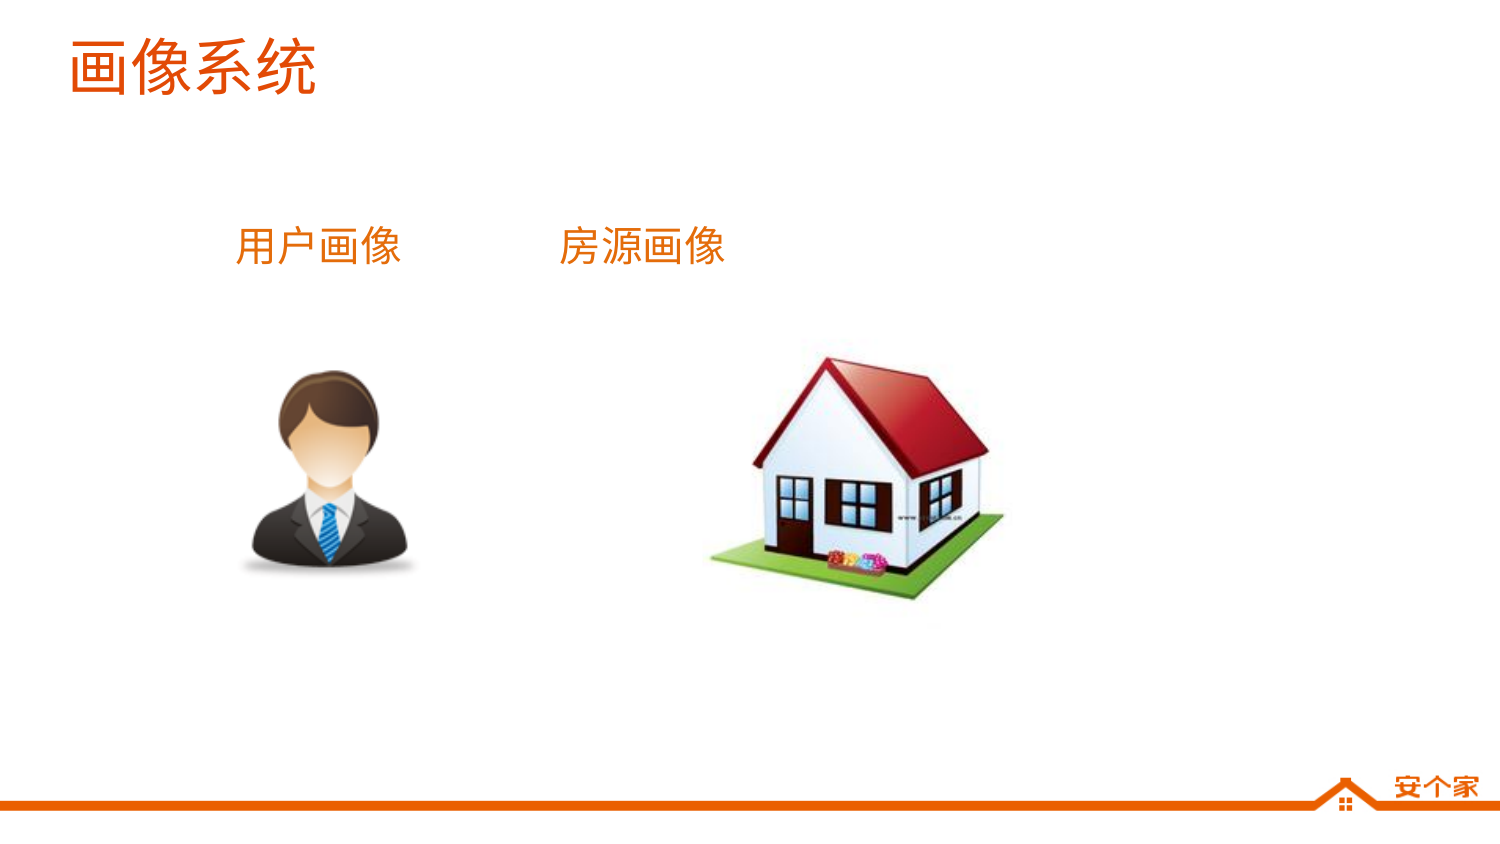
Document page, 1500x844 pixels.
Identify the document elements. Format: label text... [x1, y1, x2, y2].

picture [217, 354, 444, 595]
title 画像系统 [53, 20, 1329, 127]
subtitle 用户画像 房源画像 [183, 161, 1447, 564]
picture [0, 769, 1500, 824]
picture [702, 326, 1013, 629]
